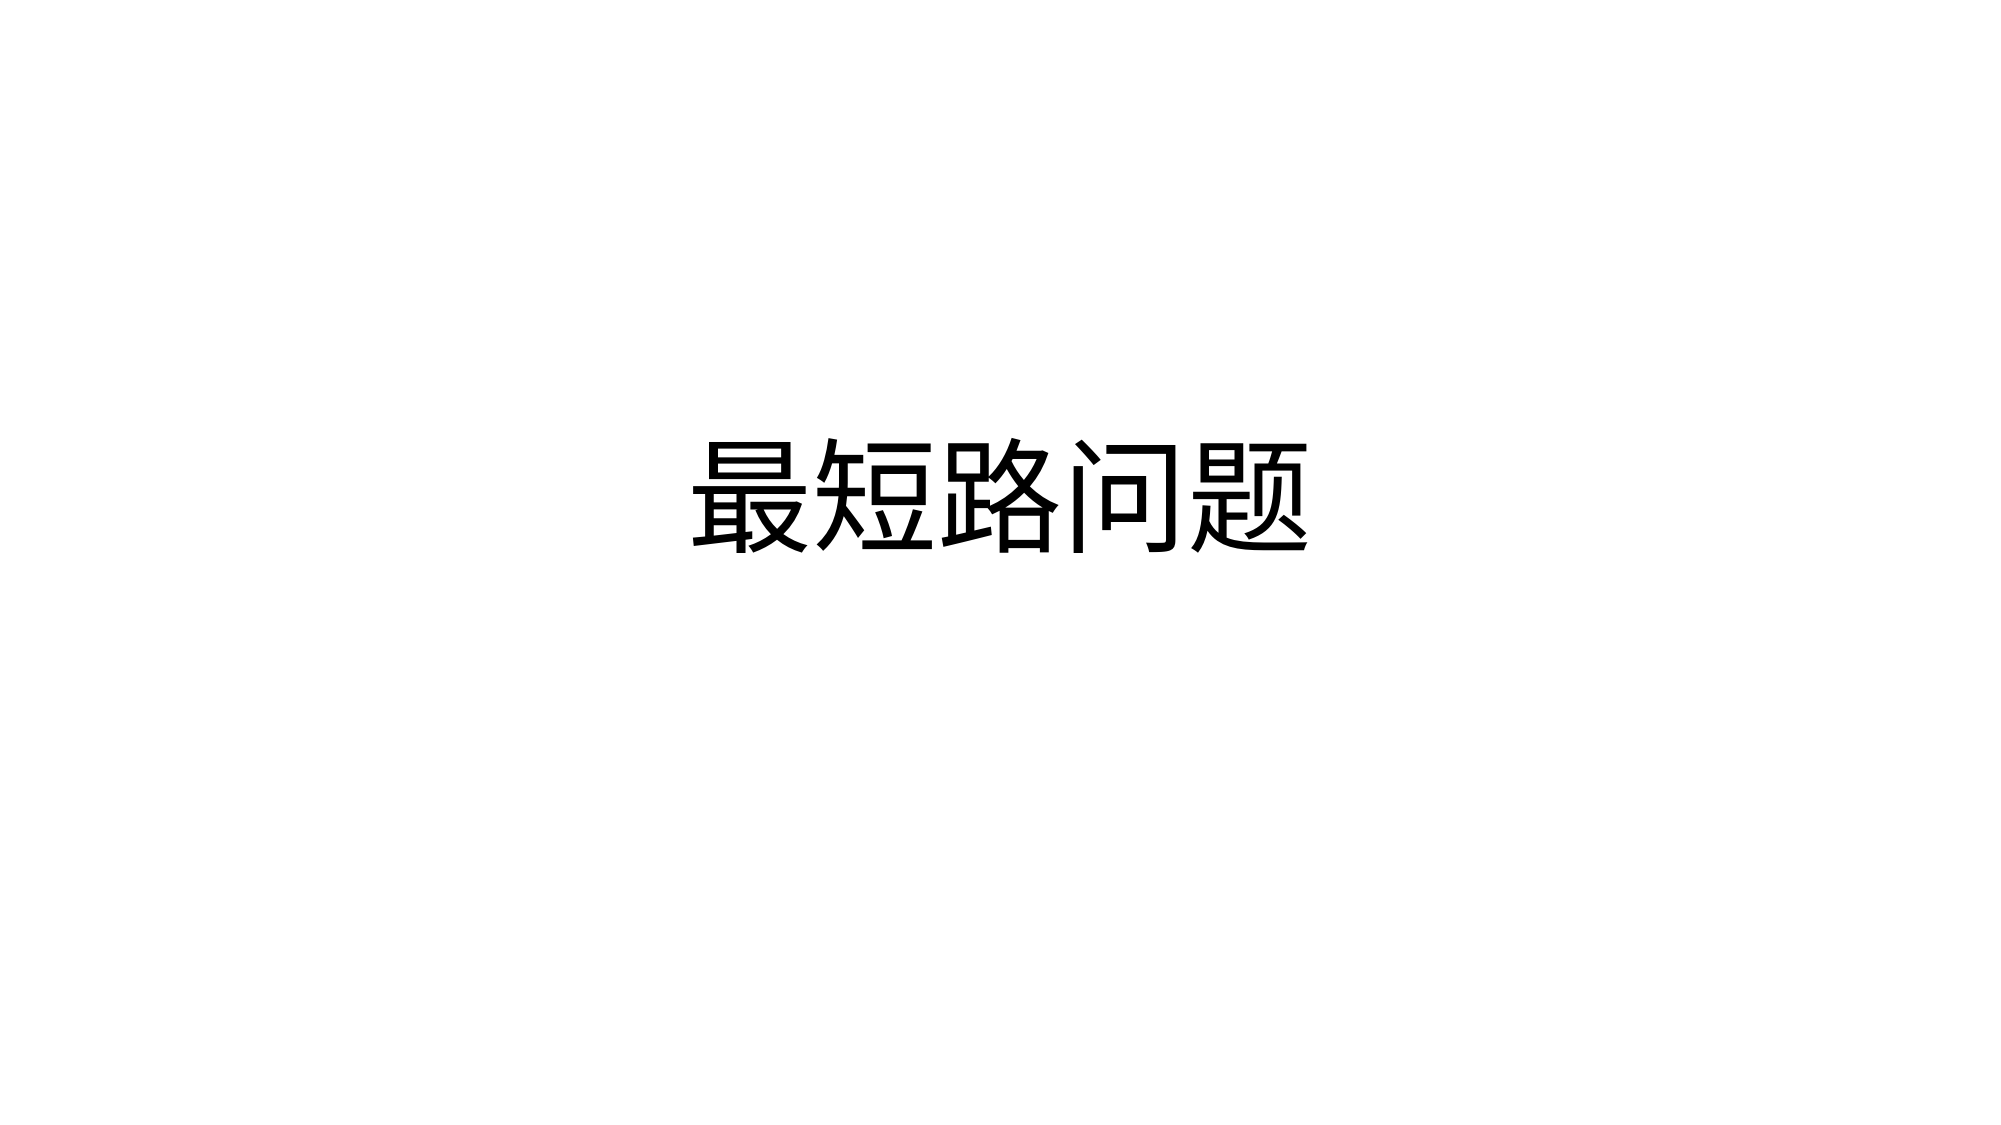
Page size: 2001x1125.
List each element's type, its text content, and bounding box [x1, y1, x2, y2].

title 最短路问题 [249, 217, 1750, 576]
